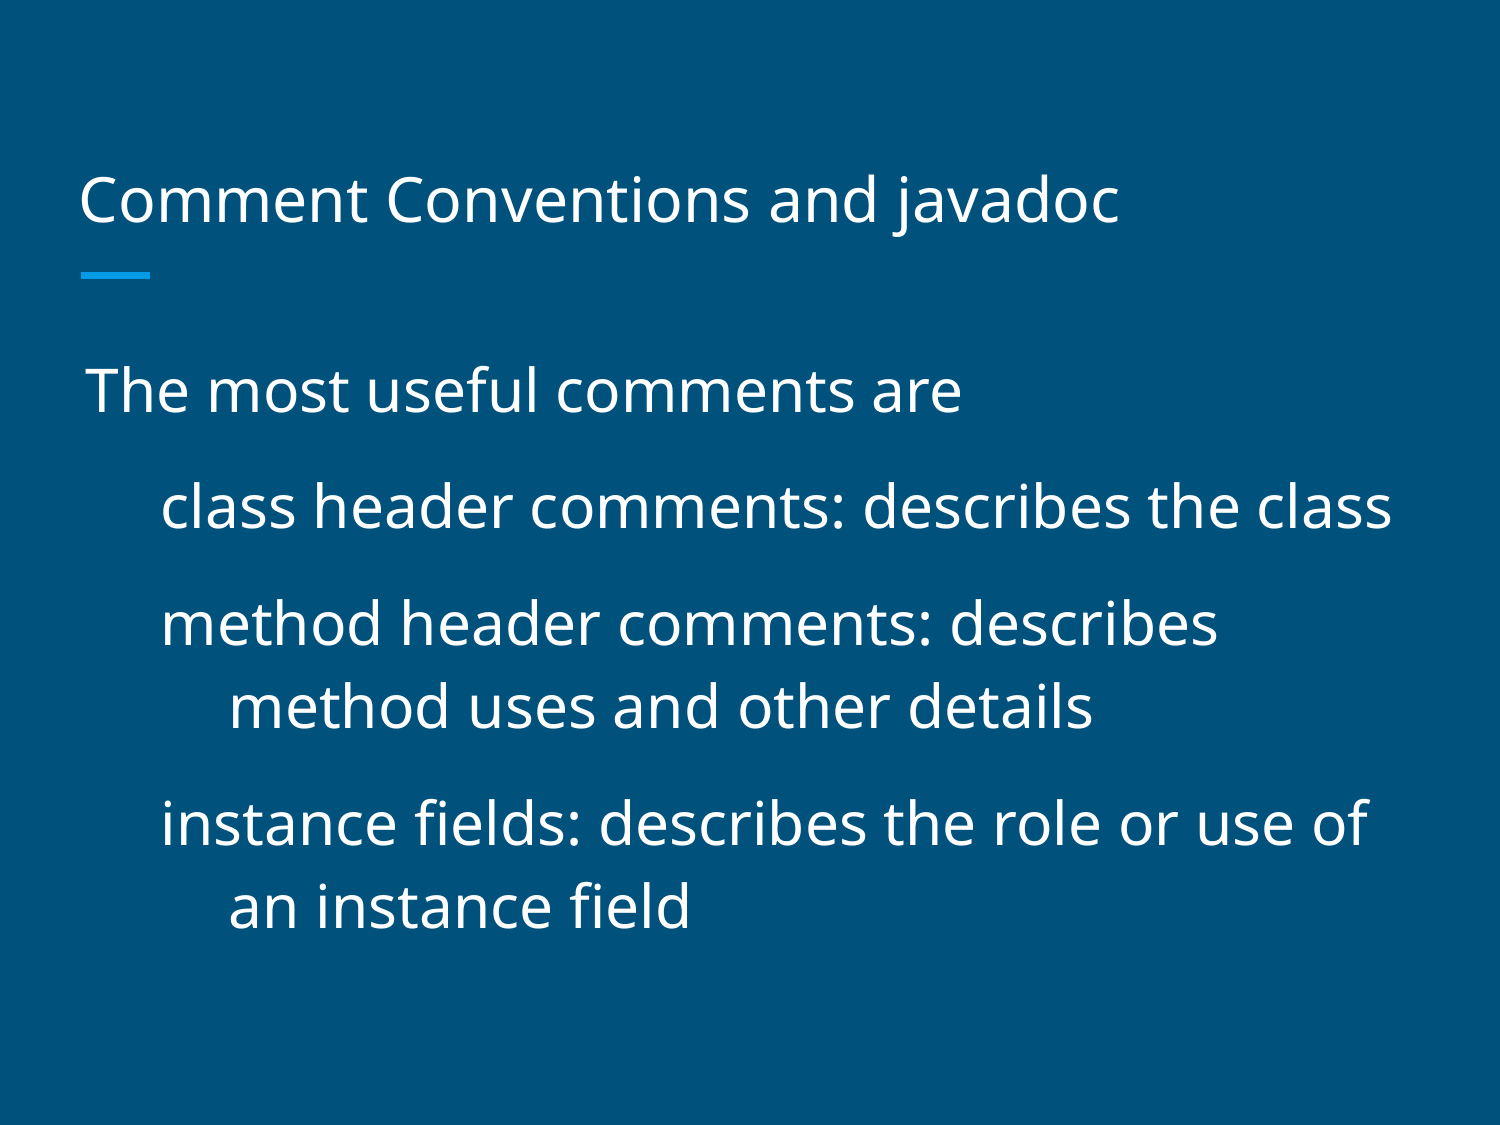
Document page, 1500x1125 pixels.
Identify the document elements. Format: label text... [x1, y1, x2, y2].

title Comment Conventions and javadoc [63, 100, 1437, 251]
list The most useful comments are class header comments: describes the class method header comments: describes method uses and other details instance fields: describes the role or use of an instance field [63, 325, 1437, 1092]
